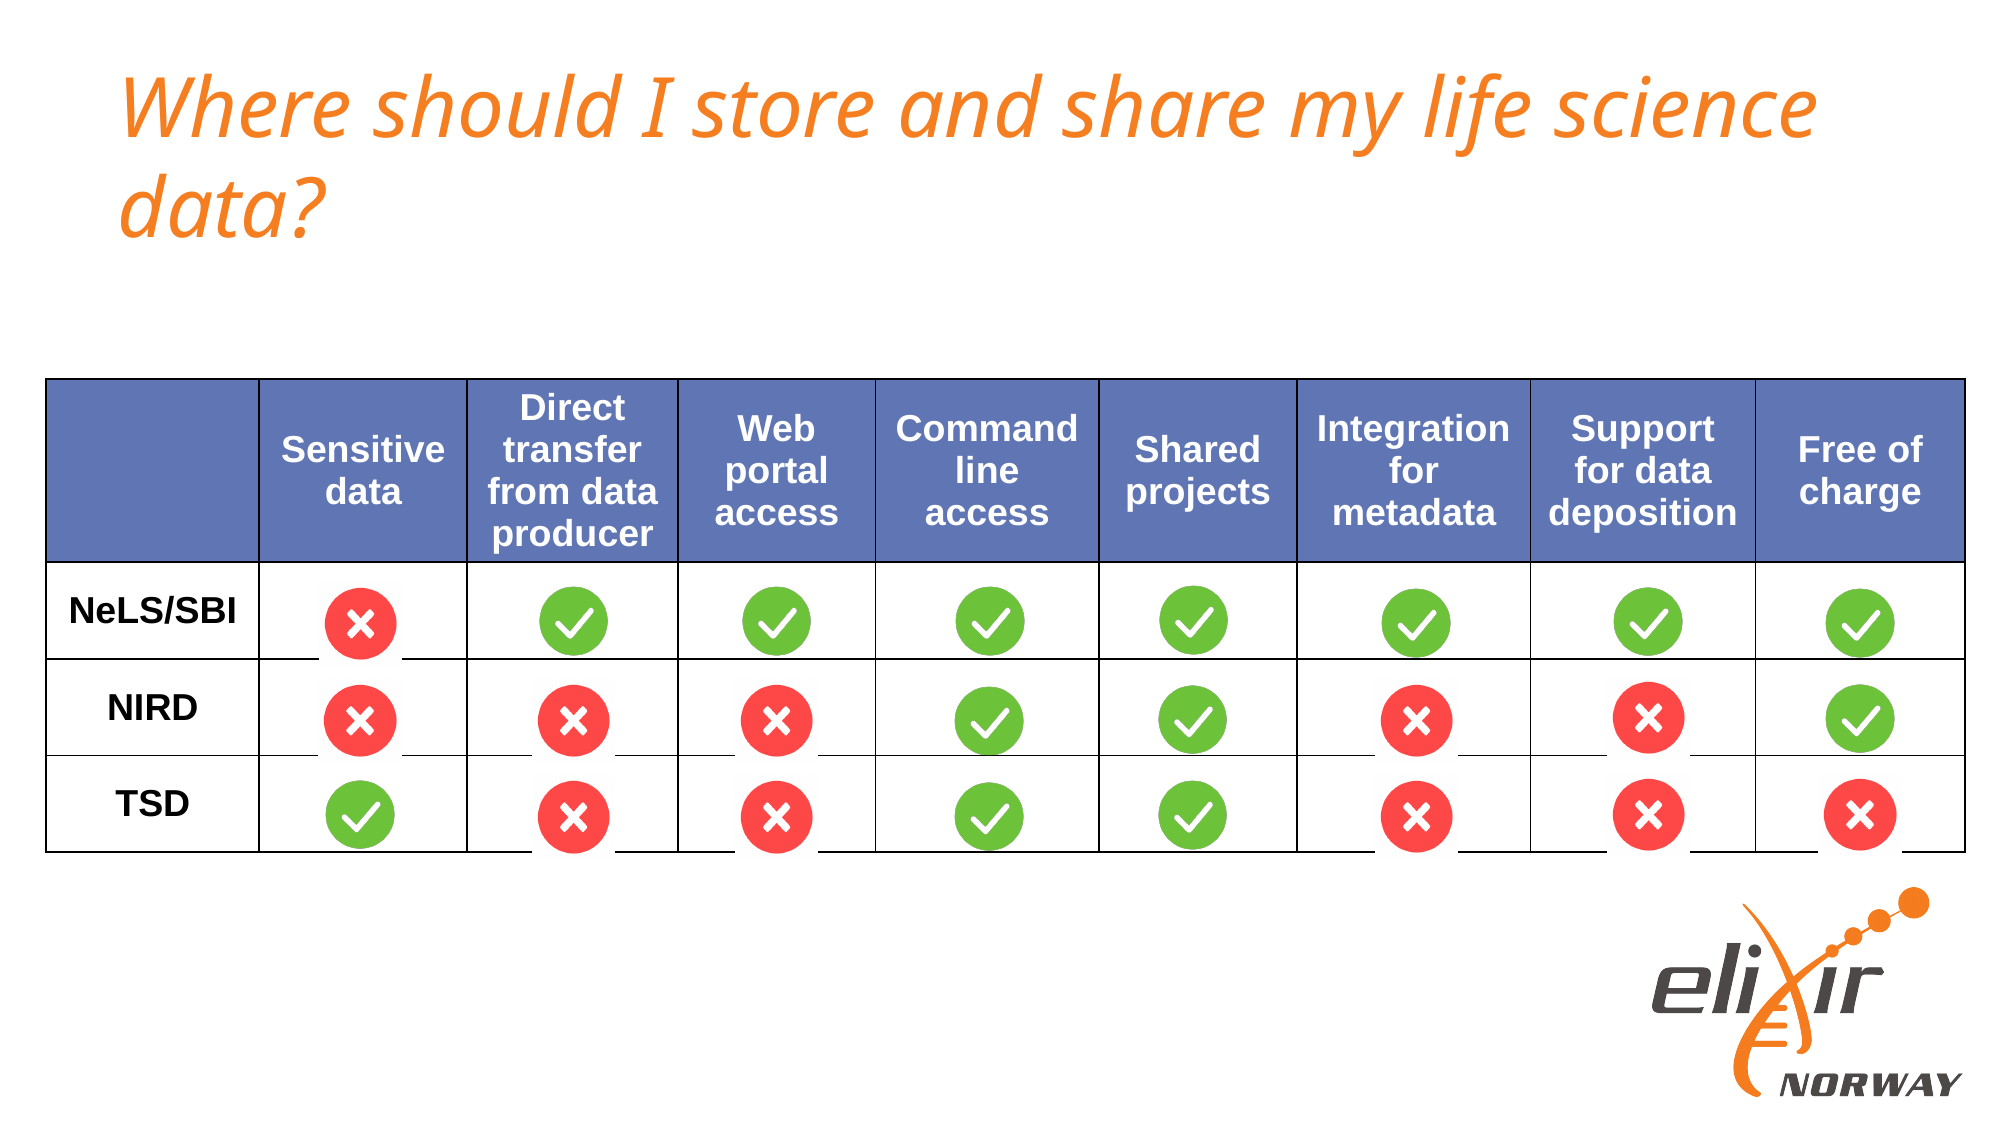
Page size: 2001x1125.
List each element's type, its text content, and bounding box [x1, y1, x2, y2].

table_cell [1044, 660, 1098, 755]
table_cell [1248, 756, 1296, 851]
table_header Shared projects [1100, 380, 1296, 561]
picture [1142, 570, 1244, 866]
picture [1606, 773, 1690, 857]
table_cell [1247, 660, 1296, 755]
picture [531, 775, 615, 859]
table_header Direct transfer from data producer [468, 380, 677, 561]
table_cell [1100, 660, 1138, 755]
table_cell [1531, 660, 1601, 755]
table_cell [1914, 660, 1964, 755]
table_header Web portal access [679, 380, 875, 561]
picture [523, 571, 624, 672]
table_header Sensitive data [260, 380, 466, 561]
table_header Command line access [876, 380, 1098, 561]
table_cell [1298, 756, 1530, 851]
table_cell [468, 756, 677, 851]
picture [1818, 773, 1902, 857]
table_cell [1531, 756, 1755, 851]
table_cell [1756, 660, 1805, 755]
picture [318, 582, 402, 666]
picture [1606, 676, 1690, 760]
table_header [47, 380, 258, 561]
table_cell NIRD [47, 660, 258, 755]
picture [1810, 573, 1910, 769]
table_cell [260, 660, 466, 755]
table_cell [679, 660, 730, 755]
table_cell [406, 756, 466, 851]
table_header Integration for metadata [1298, 380, 1530, 561]
table_cell [1100, 563, 1296, 658]
table_cell [1460, 660, 1530, 755]
table_cell [1756, 756, 1813, 851]
table_cell [1905, 756, 1964, 851]
picture [734, 775, 818, 859]
picture [726, 571, 827, 672]
table_cell [1298, 660, 1370, 755]
table_cell [468, 660, 527, 755]
table_cell [876, 756, 934, 851]
table_cell [1756, 563, 1964, 658]
table_cell [260, 563, 466, 658]
picture [1598, 571, 1698, 672]
picture [318, 678, 402, 762]
table_cell [679, 563, 875, 658]
table_cell TSD [47, 756, 258, 851]
picture [1374, 678, 1458, 762]
table_cell [1531, 563, 1755, 658]
table_cell [619, 660, 677, 755]
table_cell [1298, 563, 1530, 658]
table_cell [822, 660, 875, 755]
picture [310, 764, 410, 865]
table_cell [1044, 756, 1098, 851]
table_cell [1694, 660, 1755, 755]
picture [1374, 775, 1458, 859]
table_header Free of charge [1756, 380, 1964, 561]
table_cell [876, 563, 1098, 658]
table_cell [1100, 756, 1137, 851]
picture [734, 678, 818, 762]
picture [531, 678, 615, 762]
table_cell [679, 756, 875, 851]
table_cell NeLS/SBI [47, 563, 258, 658]
table_cell [876, 660, 935, 755]
table_cell [260, 756, 313, 851]
picture [1652, 887, 1963, 1097]
picture [939, 571, 1040, 867]
table_header Support for data deposition [1531, 380, 1755, 561]
title Where should I store and share my life science data? [117, 54, 1902, 161]
table_cell [468, 563, 677, 658]
picture [1366, 573, 1466, 673]
